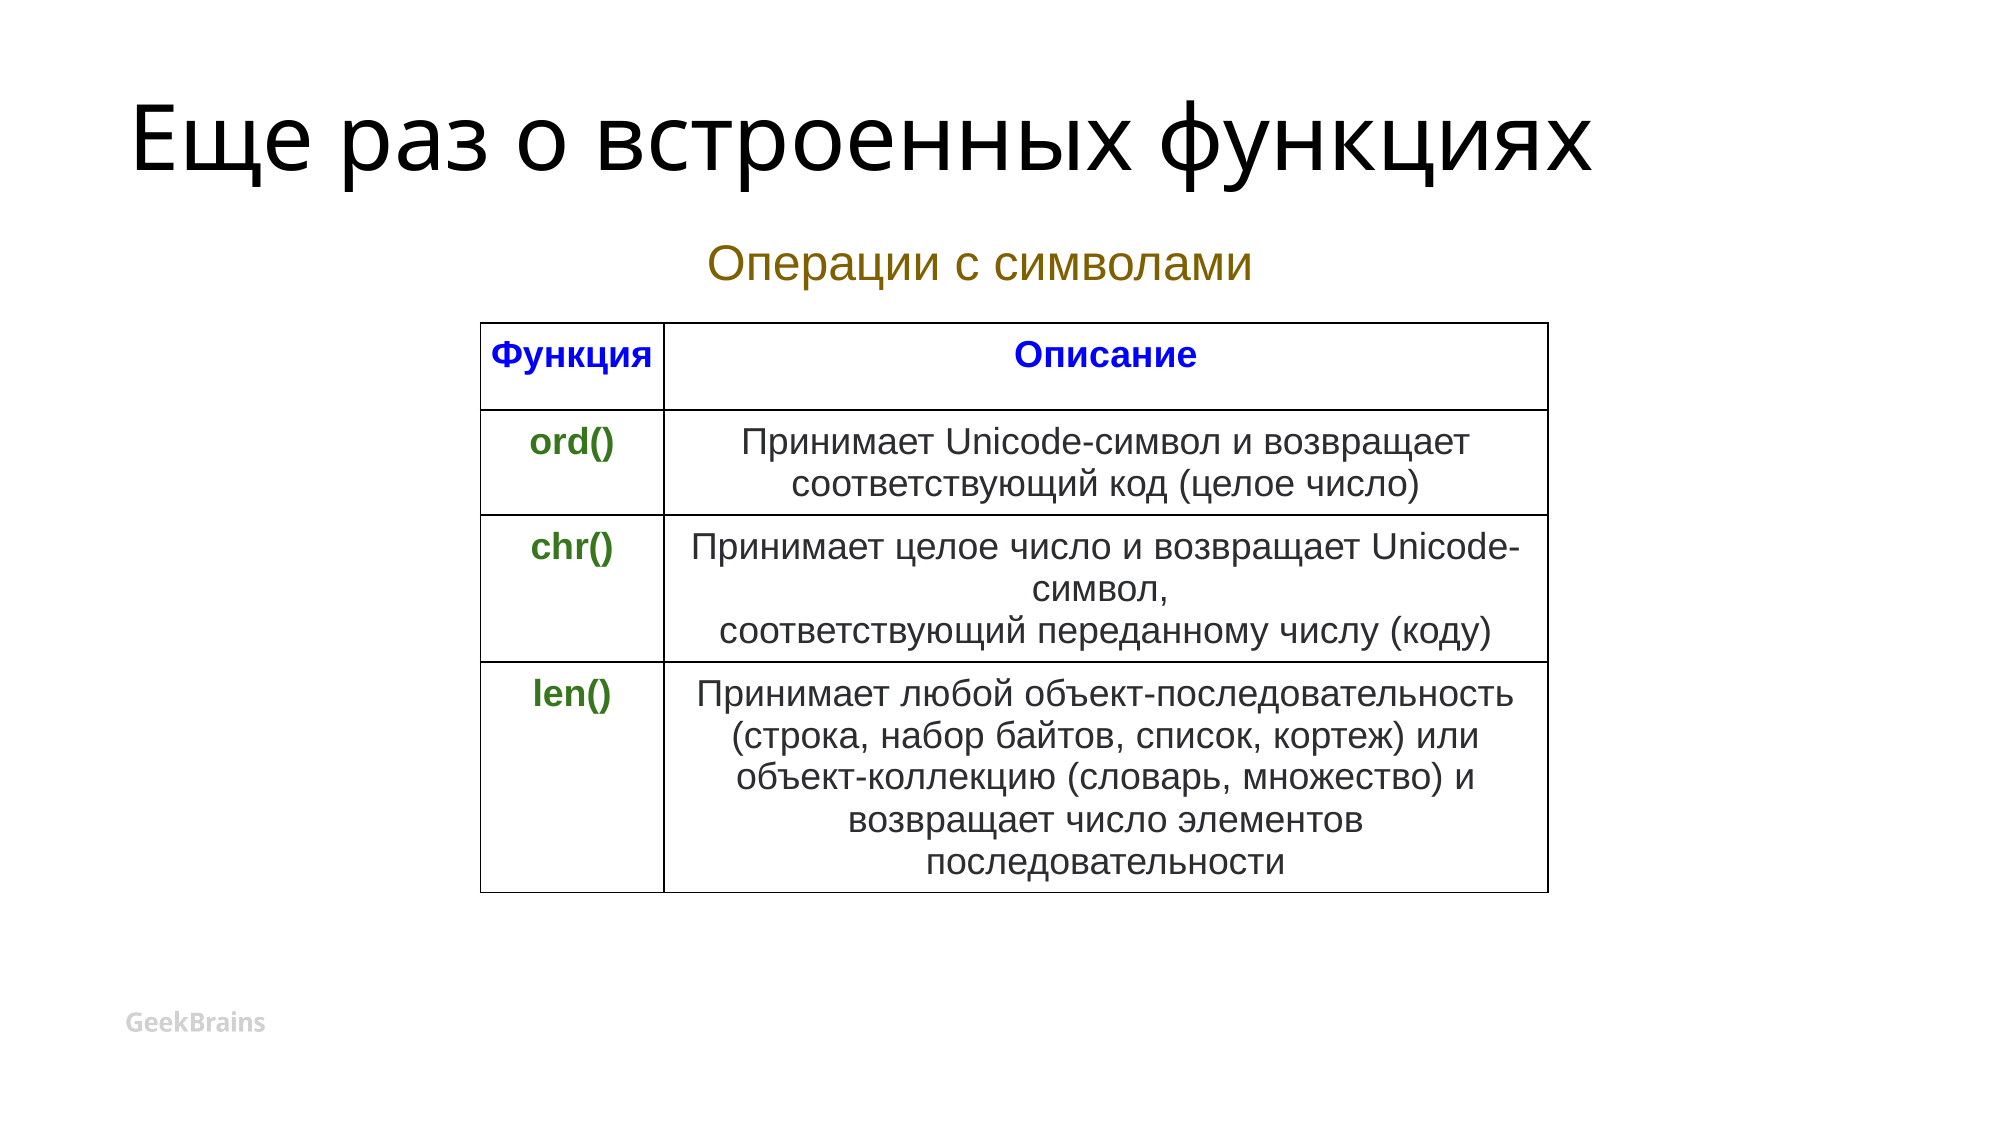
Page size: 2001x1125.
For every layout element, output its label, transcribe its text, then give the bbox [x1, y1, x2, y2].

title Операции с символами [691, 250, 1285, 299]
table_header Функция [481, 324, 663, 409]
table_cell Принимает целое число и возвращает Unicode-символ, соответствующий переданному числу (коду) [665, 516, 1547, 661]
picture [126, 1011, 265, 1032]
table_cell ord() [481, 411, 663, 514]
table_cell Принимает Unicode-символ и возвращает соответствующий код (целое число) [665, 411, 1547, 514]
title Еще раз о встроенных функциях [113, 69, 1887, 198]
table_cell chr() [481, 516, 663, 661]
table_header Описание [665, 324, 1547, 409]
table_cell Принимает любой объект-последовательность (строка, набор байтов, список, кортеж) или объект-коллекцию (словарь, множество) и возвращает число элементов последовательности [665, 663, 1547, 892]
table_cell len() [481, 663, 663, 892]
